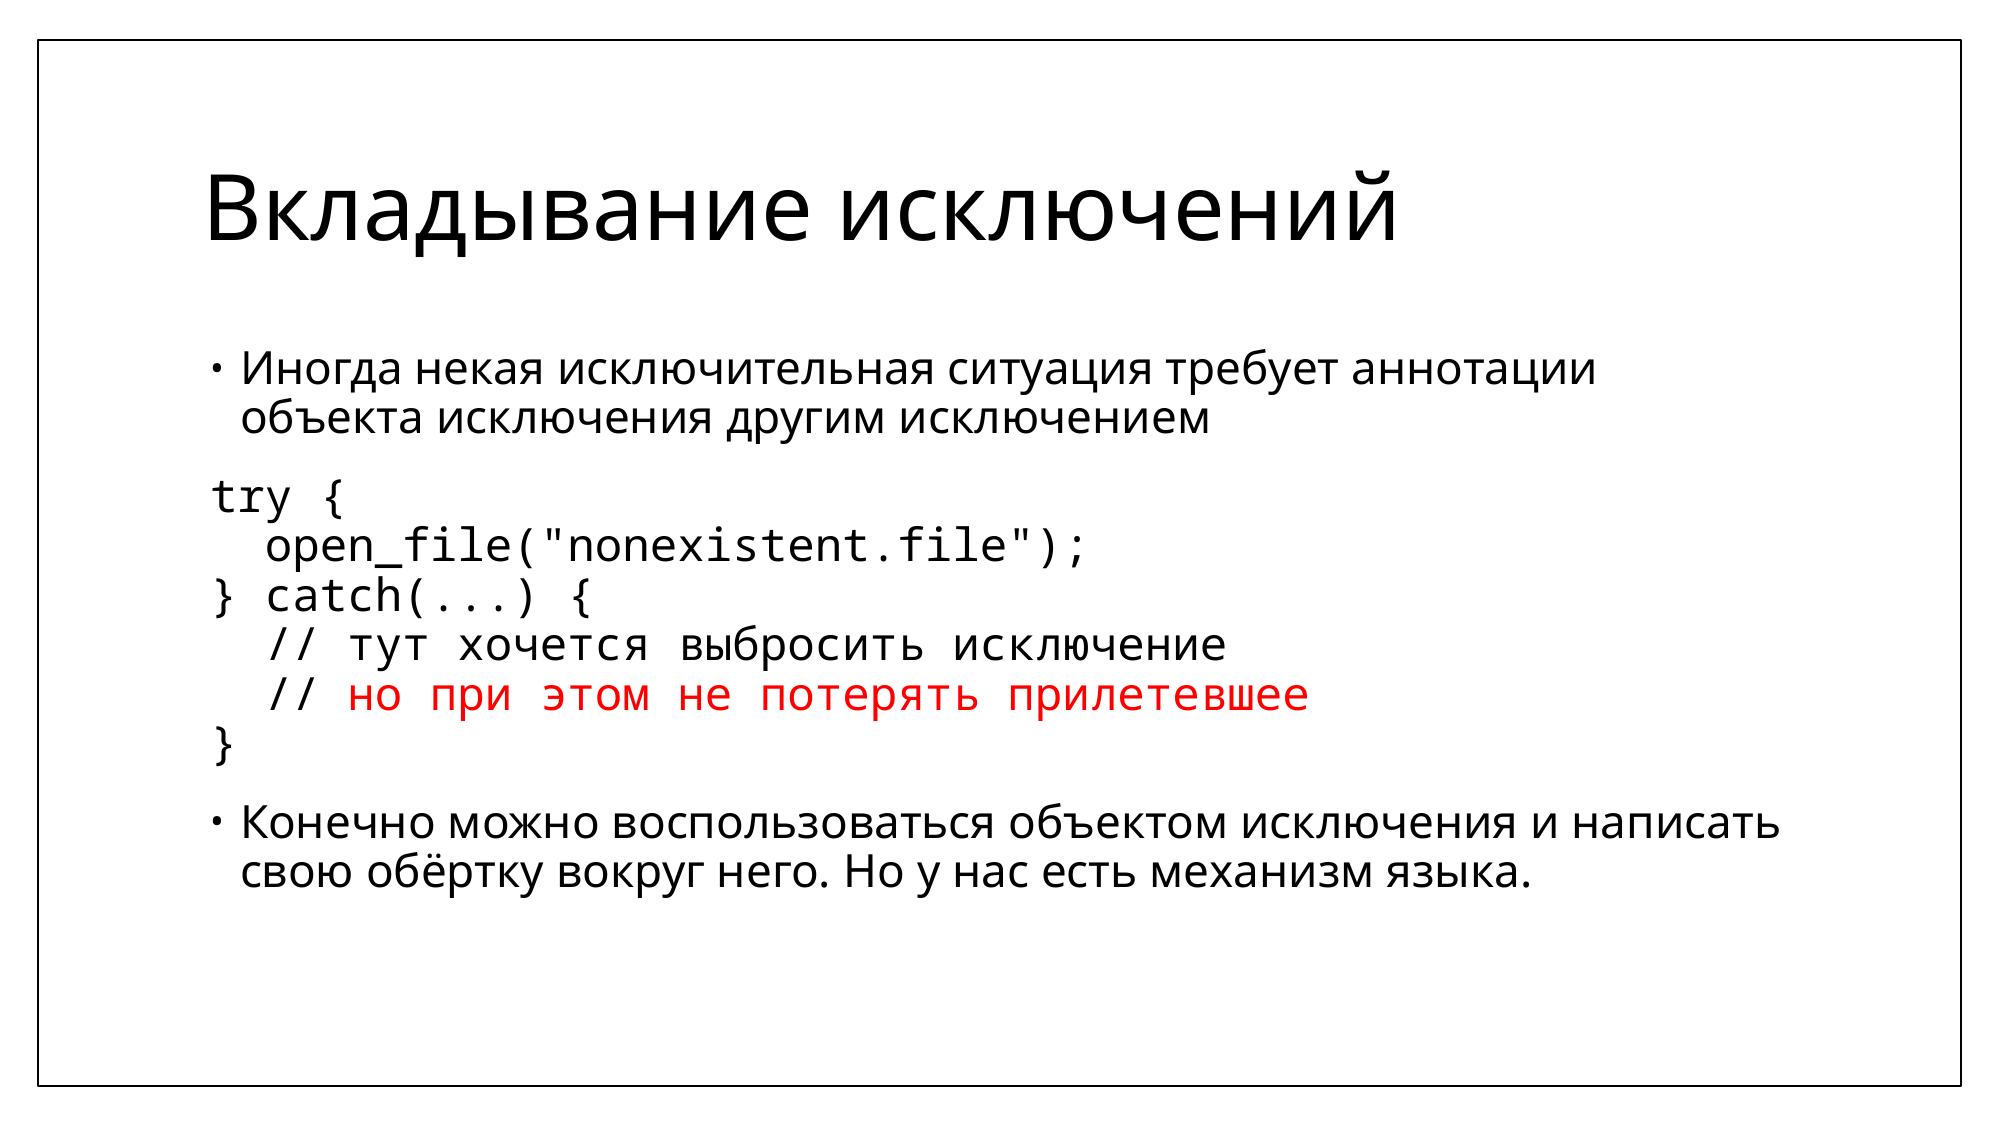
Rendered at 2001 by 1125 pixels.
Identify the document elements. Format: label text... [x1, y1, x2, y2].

list Иногда некая исключительная ситуация требует аннотации объекта исключения другим исключением try { open_file("nonexistent.file"); } catch(...) { // тут хочется выбросить исключение // но при этом не потерять прилетевшее } Конечно можно воспользоваться объектом исключения и написать свою обёртку вокруг него. Но у нас есть механизм языка. [187, 337, 1808, 1000]
title Вкладывание исключений [187, 99, 1808, 323]
